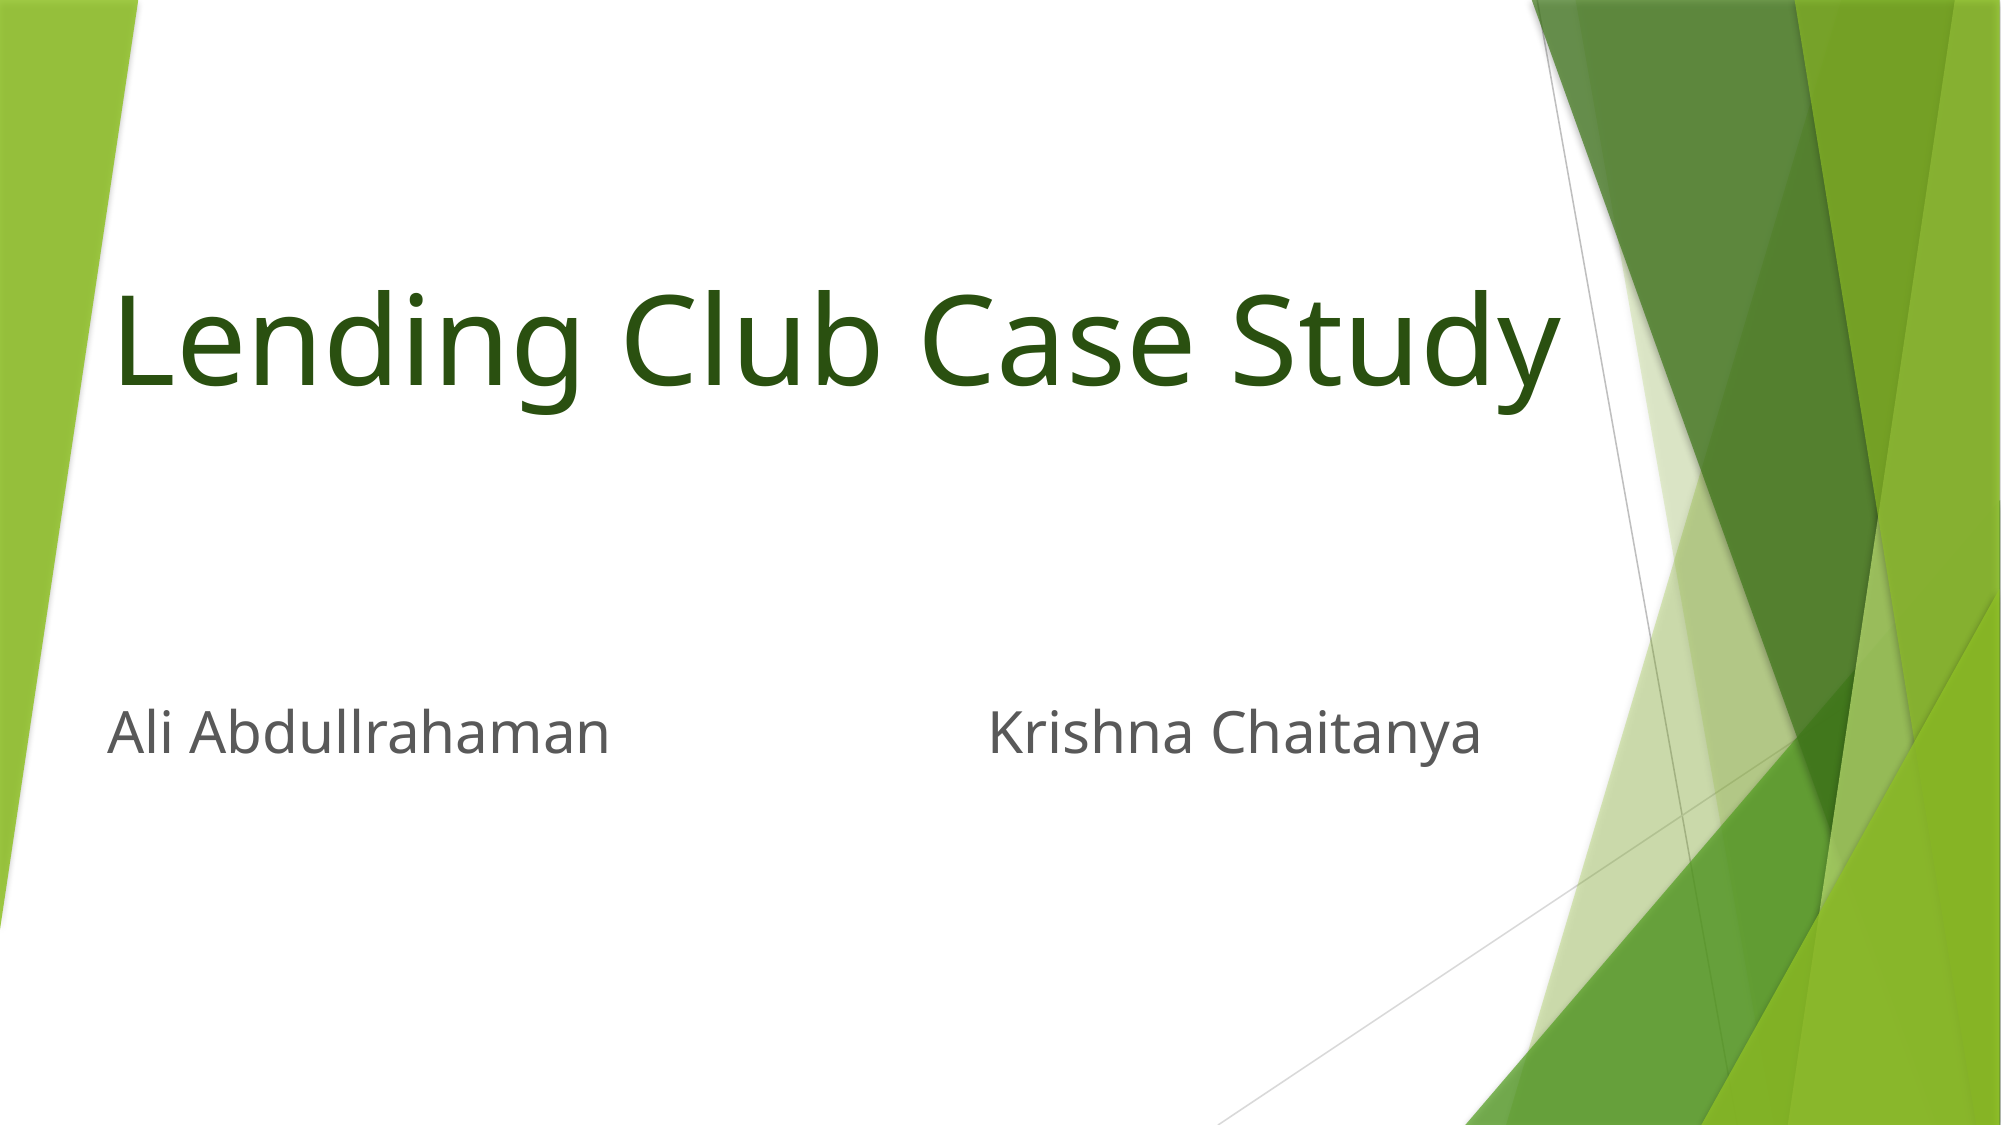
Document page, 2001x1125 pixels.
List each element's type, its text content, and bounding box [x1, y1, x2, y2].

text_box Krishna Chaitanya [972, 687, 1546, 773]
text_box Lending Club Case Study [0, 253, 1837, 419]
text_box Ali Abdullrahaman [92, 687, 665, 773]
